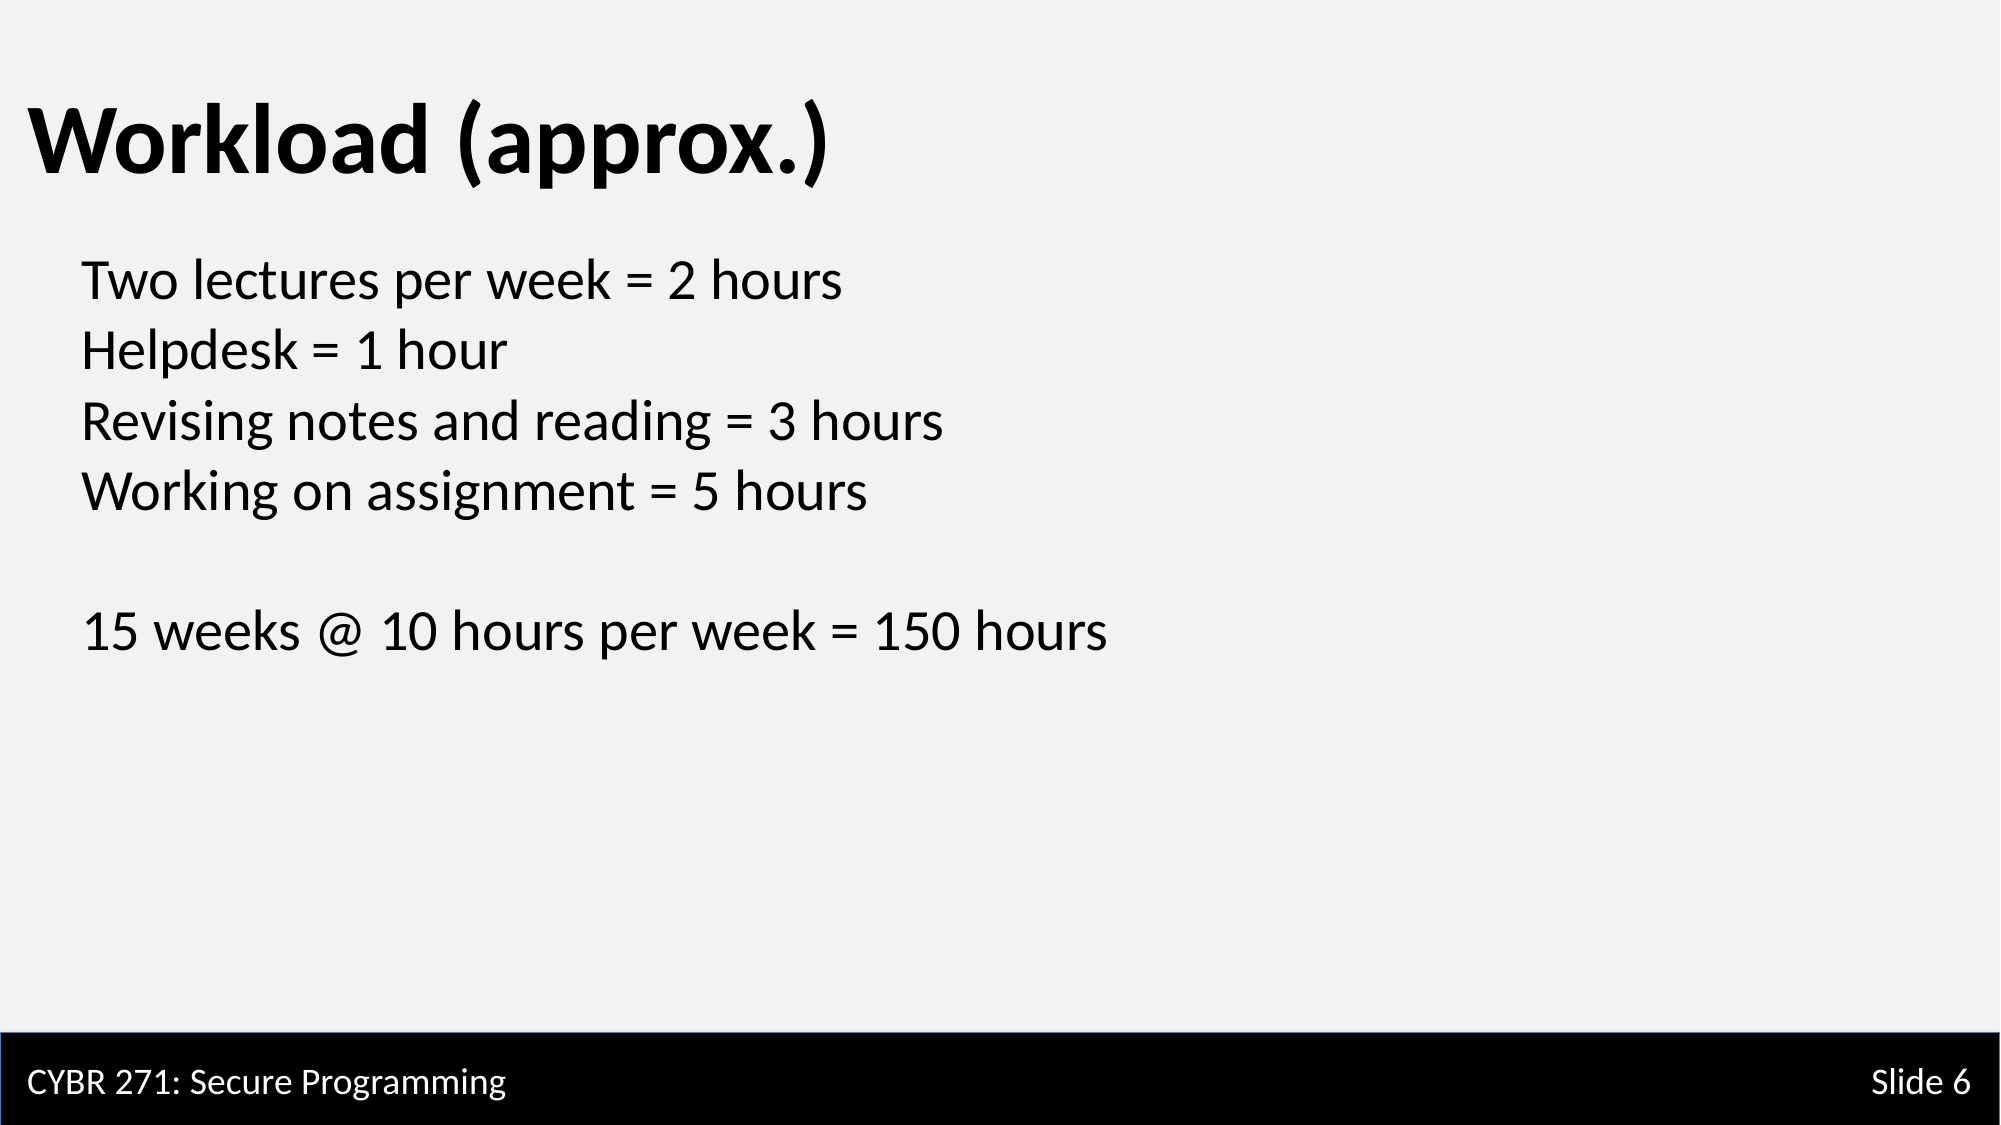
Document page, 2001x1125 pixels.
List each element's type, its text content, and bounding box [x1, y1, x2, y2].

text_box Two lectures per week = 2 hours Helpdesk = 1 hour Revising notes and reading = 3 hours Working on assignment = 5 hours 15 weeks @ 10 hours per week = 150 hours [66, 234, 1857, 669]
text_box Workload (approx.) [12, 65, 1889, 201]
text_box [0, 1032, 2000, 1125]
